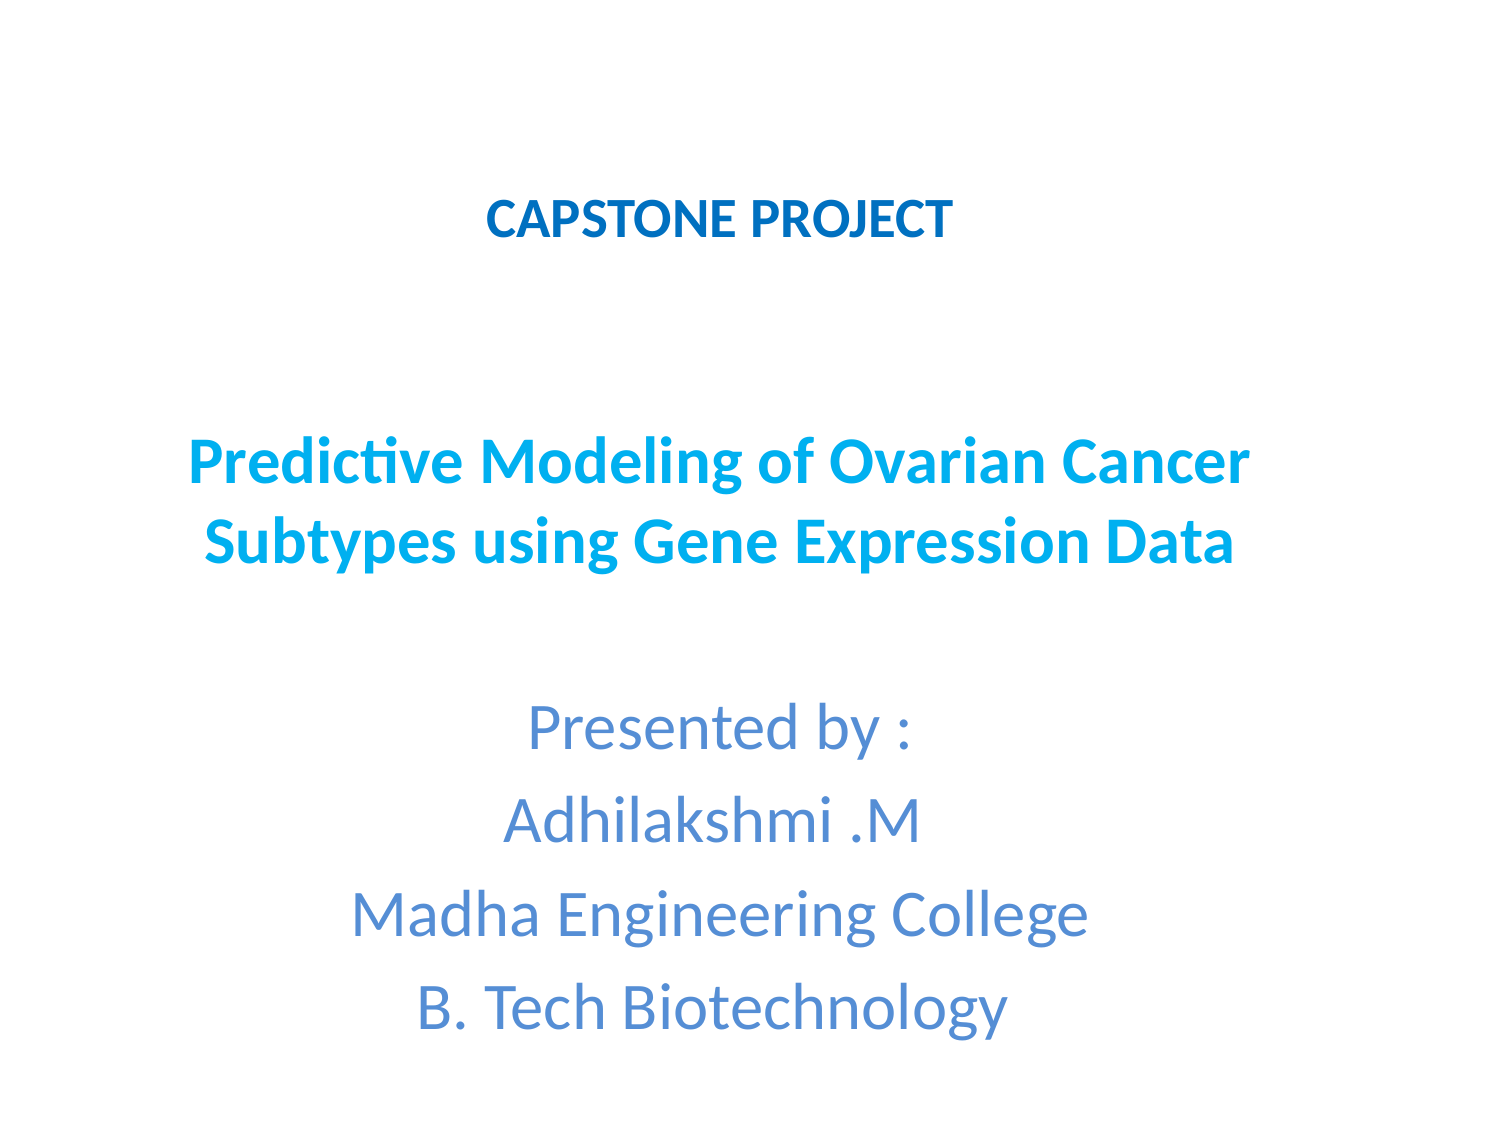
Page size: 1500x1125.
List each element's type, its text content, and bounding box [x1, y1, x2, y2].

subtitle Predictive Modeling of Ovarian Cancer Subtypes using Gene Expression Data Presented by : Adhilakshmi .M Madha Engineering College B. Tech Biotechnology [76, 408, 1365, 1106]
title CAPSTONE PROJECT [76, 172, 1364, 393]
